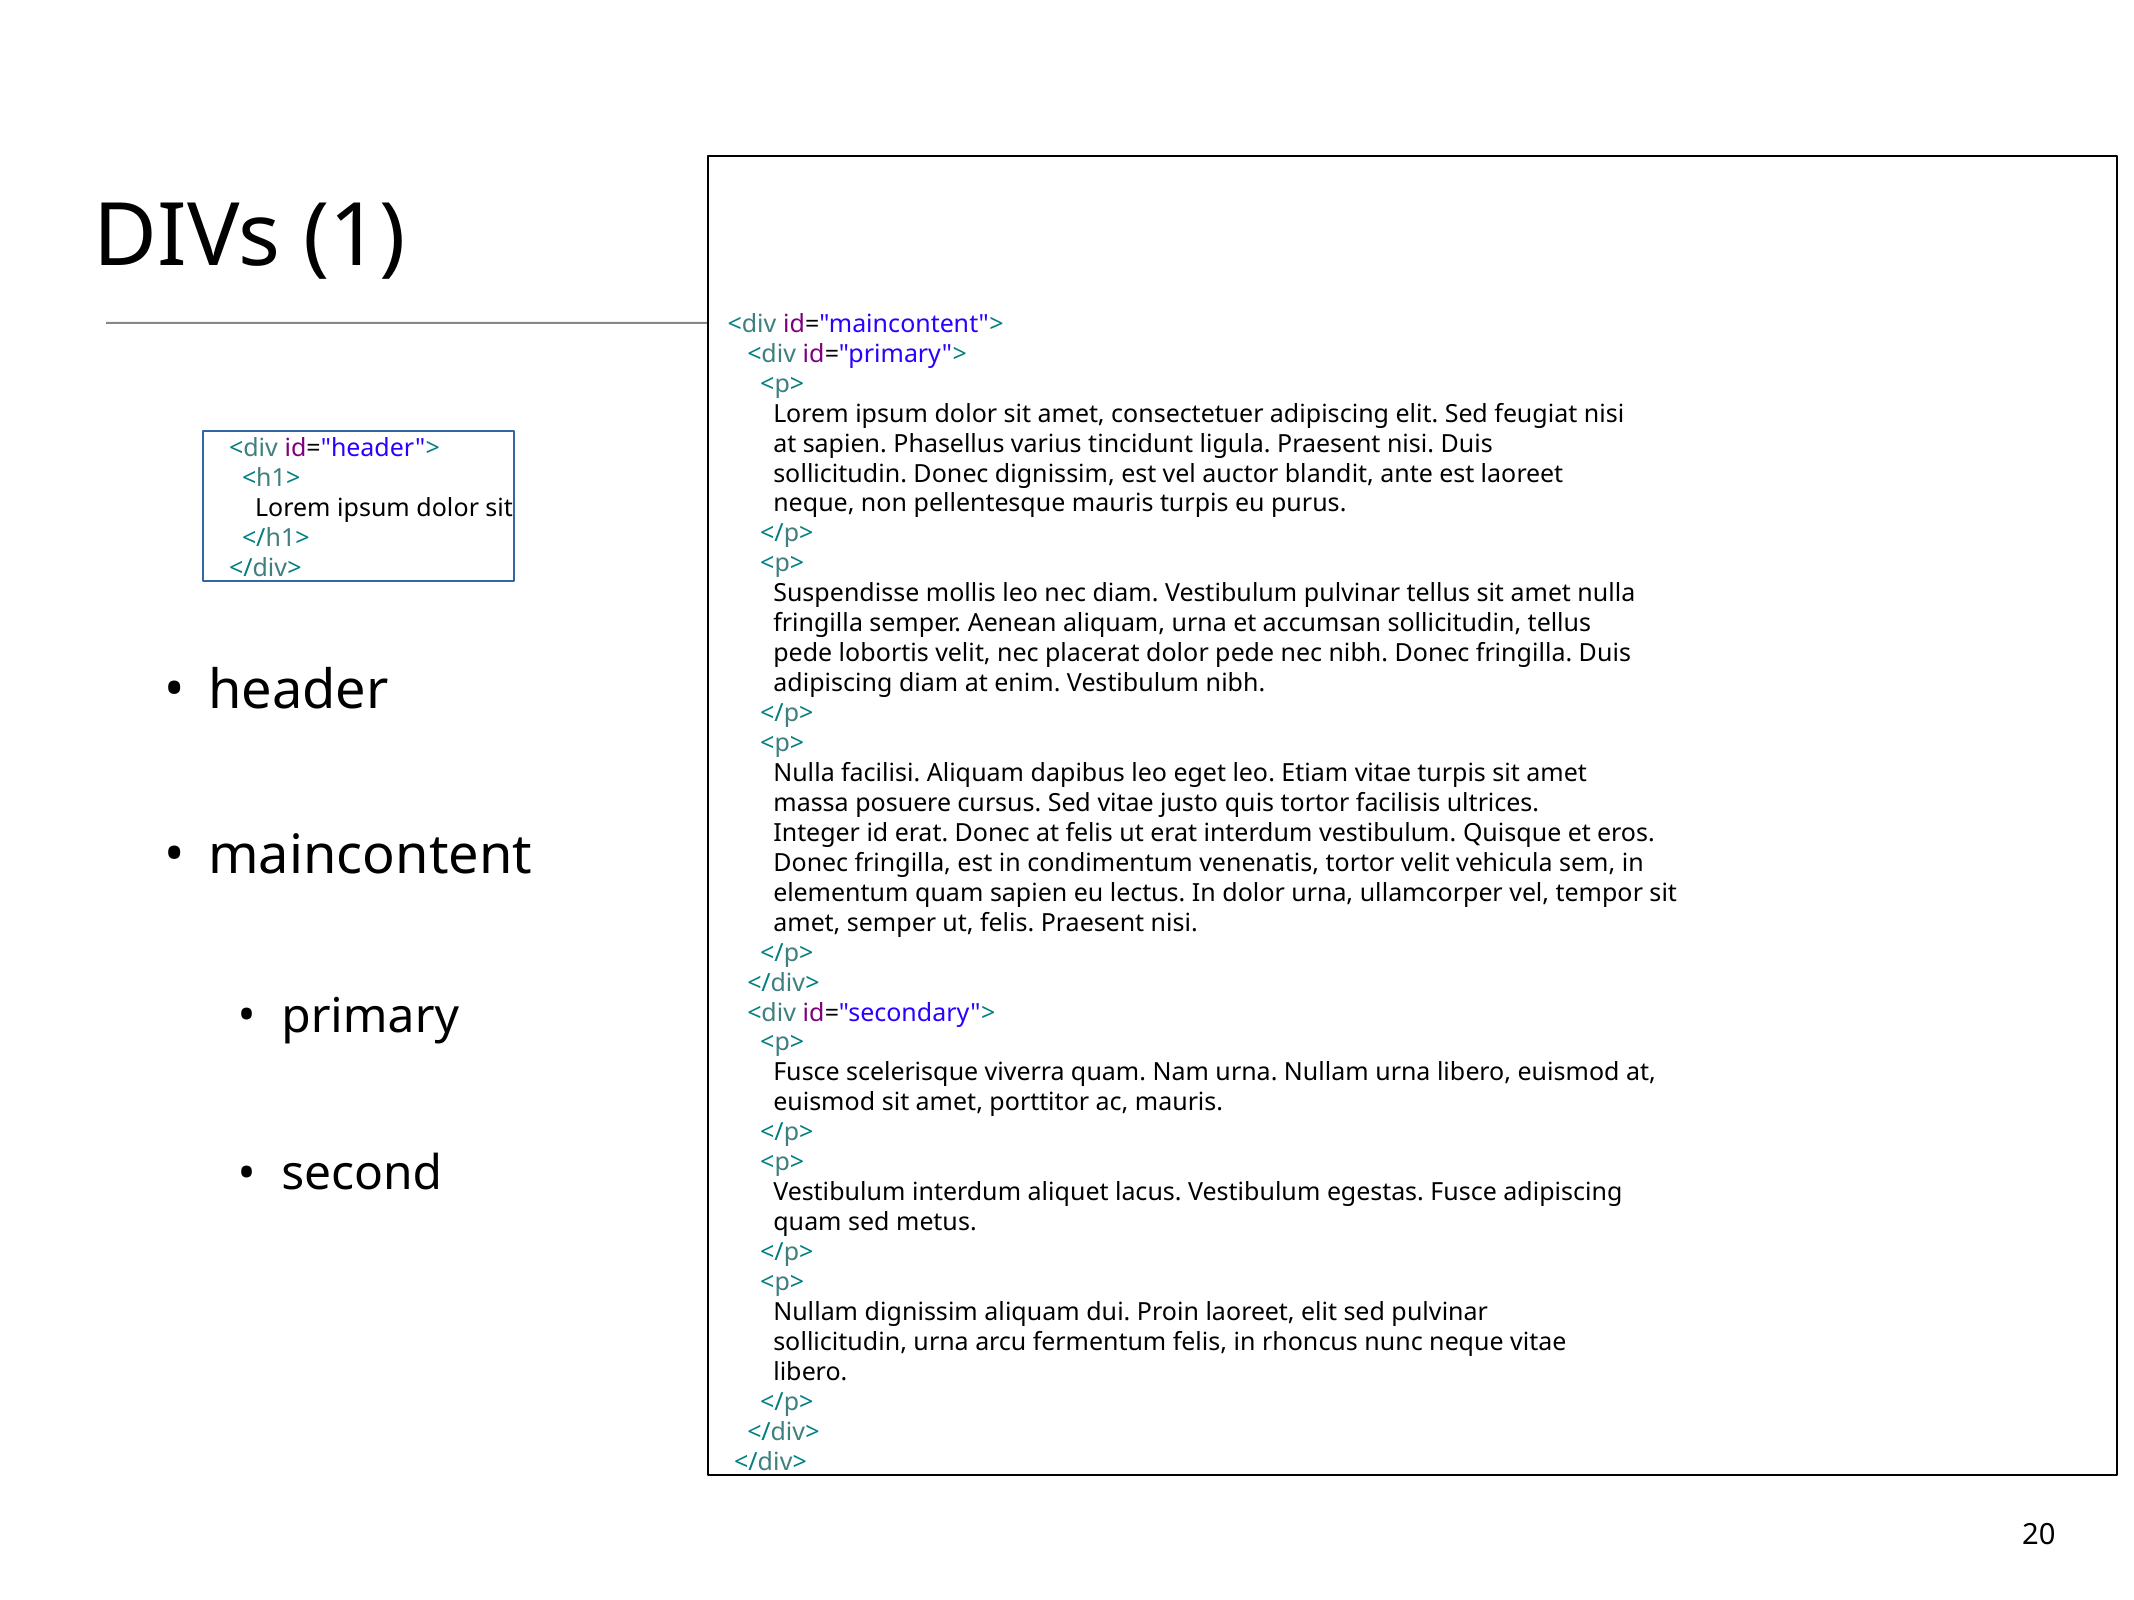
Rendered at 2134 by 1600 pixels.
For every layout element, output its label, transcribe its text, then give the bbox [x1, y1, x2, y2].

title DIVs (1) [93, 53, 2041, 284]
list header maincontent primary second [164, 653, 670, 1259]
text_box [707, 155, 2117, 1476]
text_box 20 [2014, 1508, 2064, 1558]
text_box <div id="header"> <h1> Lorem ipsum dolor sit </h1> </div> [203, 431, 514, 582]
